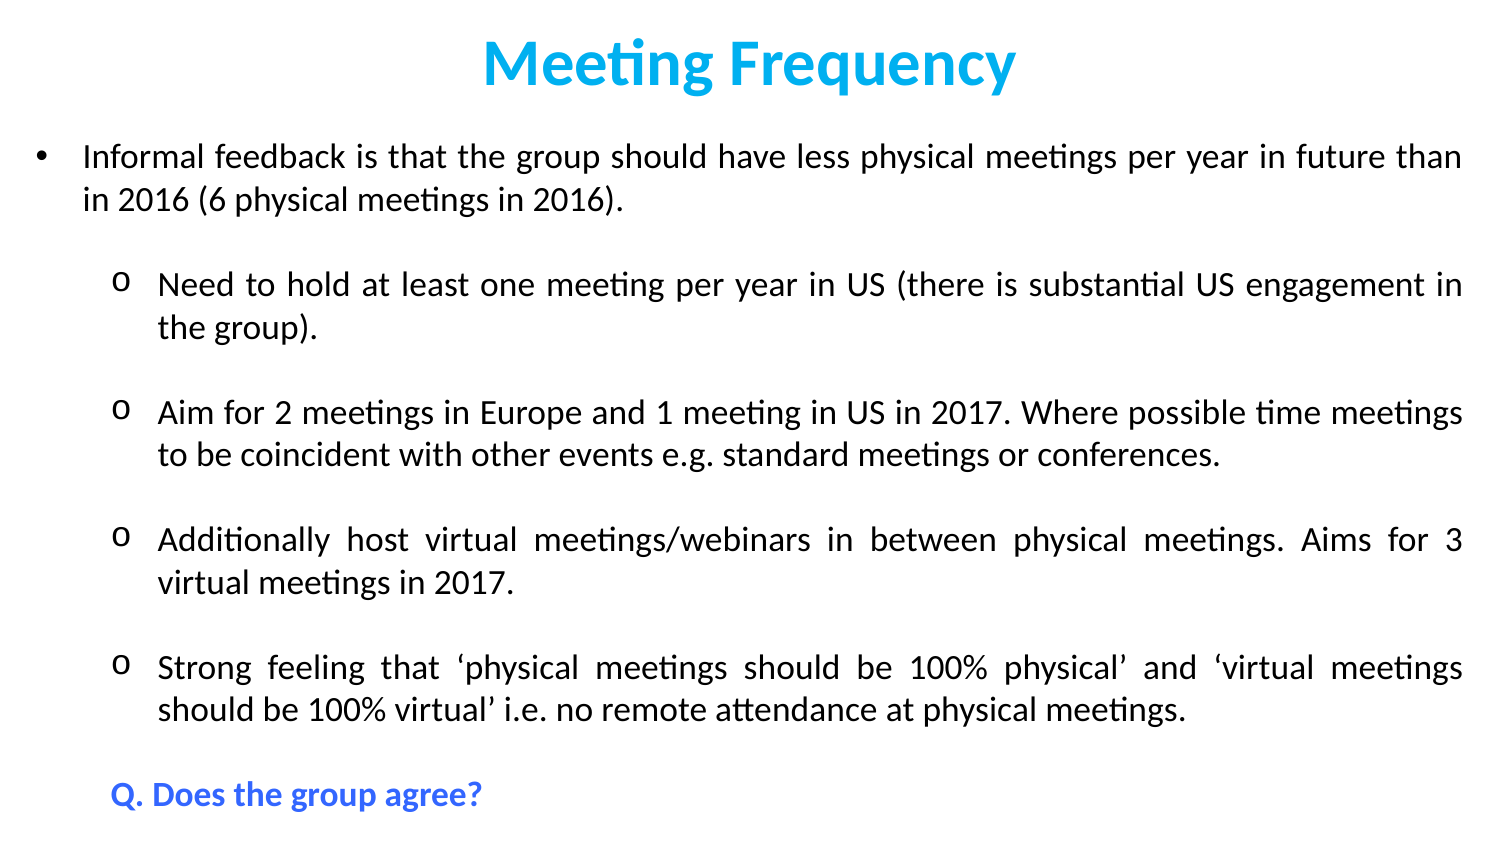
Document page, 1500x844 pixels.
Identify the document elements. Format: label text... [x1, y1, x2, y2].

text_box Meeting Frequency [0, 29, 1500, 89]
text_box Informal feedback is that the group should have less physical meetings per year in future than in 2016 (6 physical meetings in 2016). Need to hold at least one meeting per year in US (there is substantial US engagement in the group). Aim for 2 meetings in Europe and 1 meeting in US in 2017. Where possible time meetings to be coincident with other events e.g. standard meetings or conferences. Additionally host virtual meetings/webinars in between physical meetings. Aims for 3 virtual meetings in 2017. Strong feeling that ‘physical meetings should be 100% physical’ and ‘virtual meetings should be 100% virtual’ i.e. no remote attendance at physical meetings. Q. Does the group agree? [20, 126, 1480, 822]
